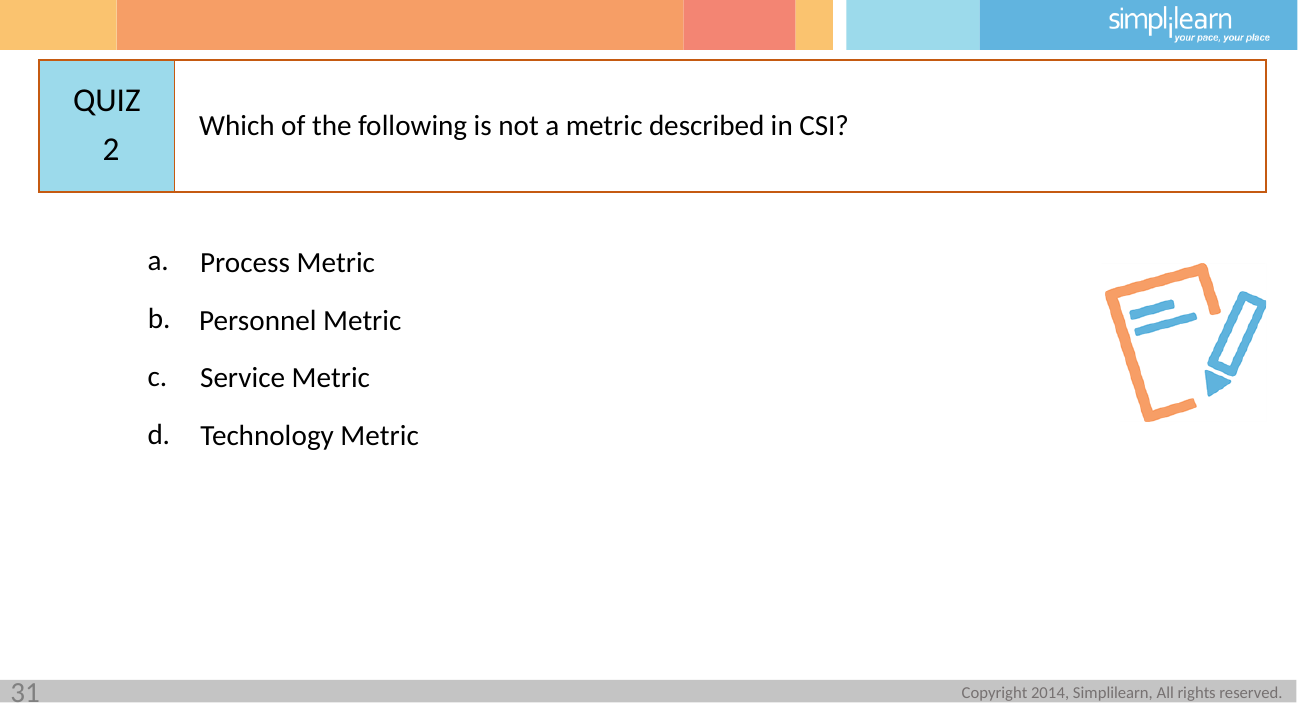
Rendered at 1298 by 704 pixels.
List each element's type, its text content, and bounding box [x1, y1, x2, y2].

list Service Metric [185, 355, 1084, 401]
list 2 [64, 128, 158, 171]
list Personnel Metric [184, 297, 1084, 343]
list Process Metric [185, 239, 1084, 286]
picture [1107, 0, 1270, 47]
list Technology Metric [185, 412, 1084, 459]
list Which of the following is not a metric described in CSI? [184, 71, 1254, 182]
